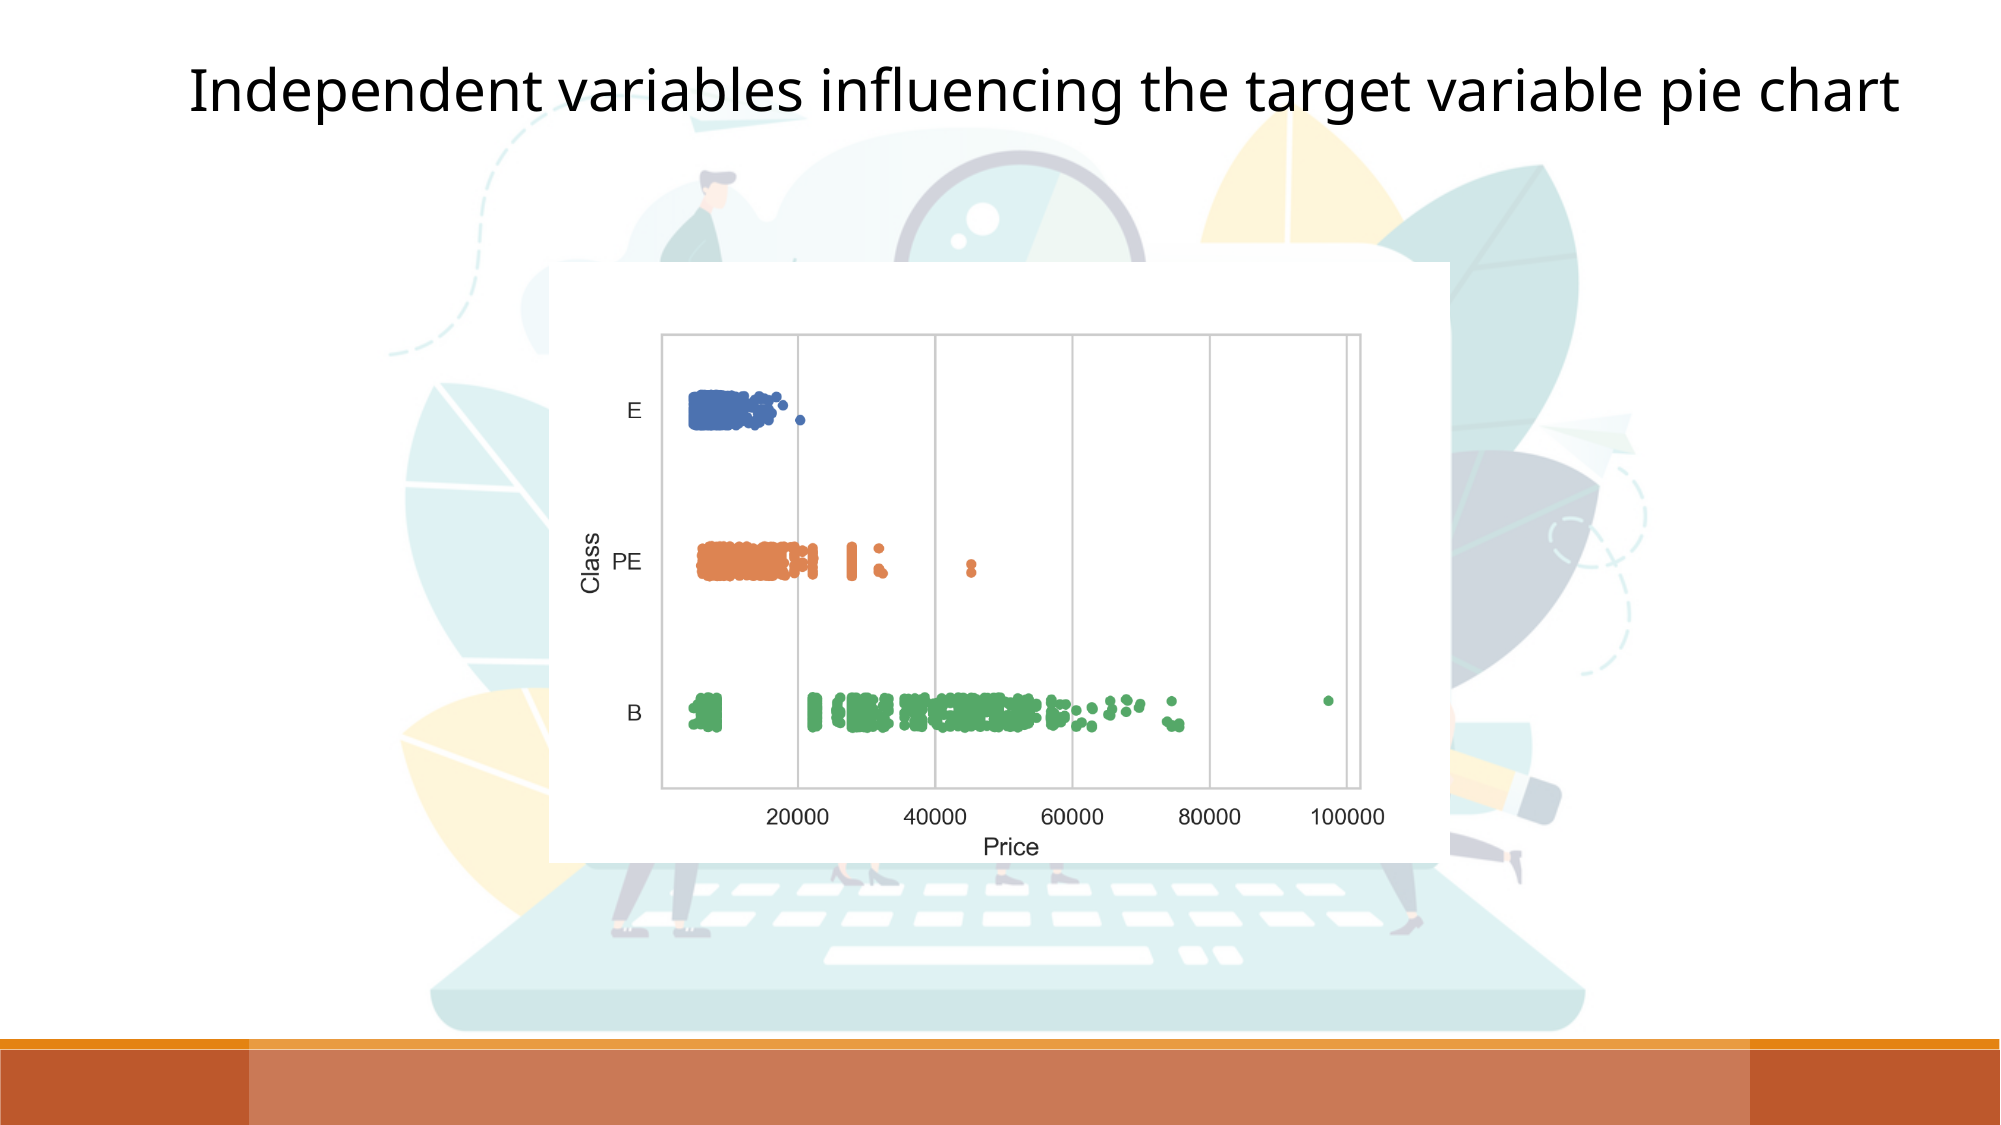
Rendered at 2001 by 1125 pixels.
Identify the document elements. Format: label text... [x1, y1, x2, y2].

picture [249, 0, 1751, 1125]
text_box Independent variables influencing the target variable pie chart [174, 45, 246, 130]
text_box Independent variables influencing the target variable pie chart [1759, 45, 1916, 130]
